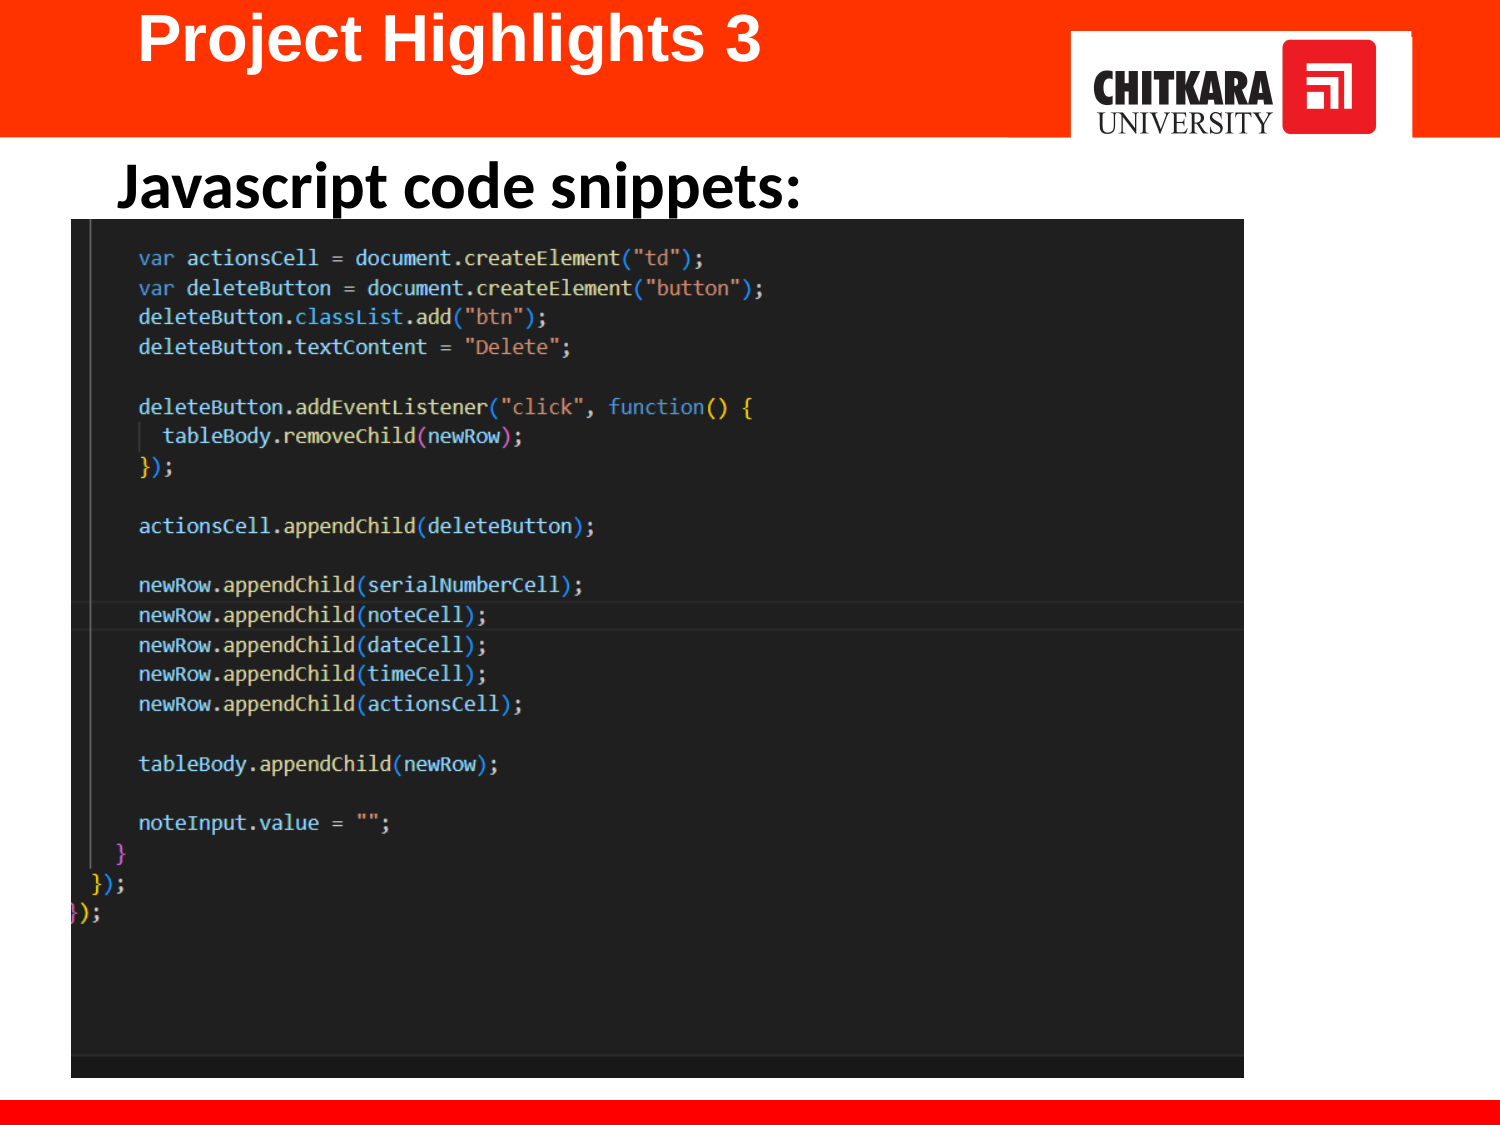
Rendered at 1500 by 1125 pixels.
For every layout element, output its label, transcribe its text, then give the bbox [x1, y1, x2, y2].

picture [1074, 37, 1391, 138]
subtitle Javascript code snippets: [0, 133, 1128, 231]
picture [71, 219, 1244, 1078]
title Project Highlights 3 [0, 0, 900, 133]
